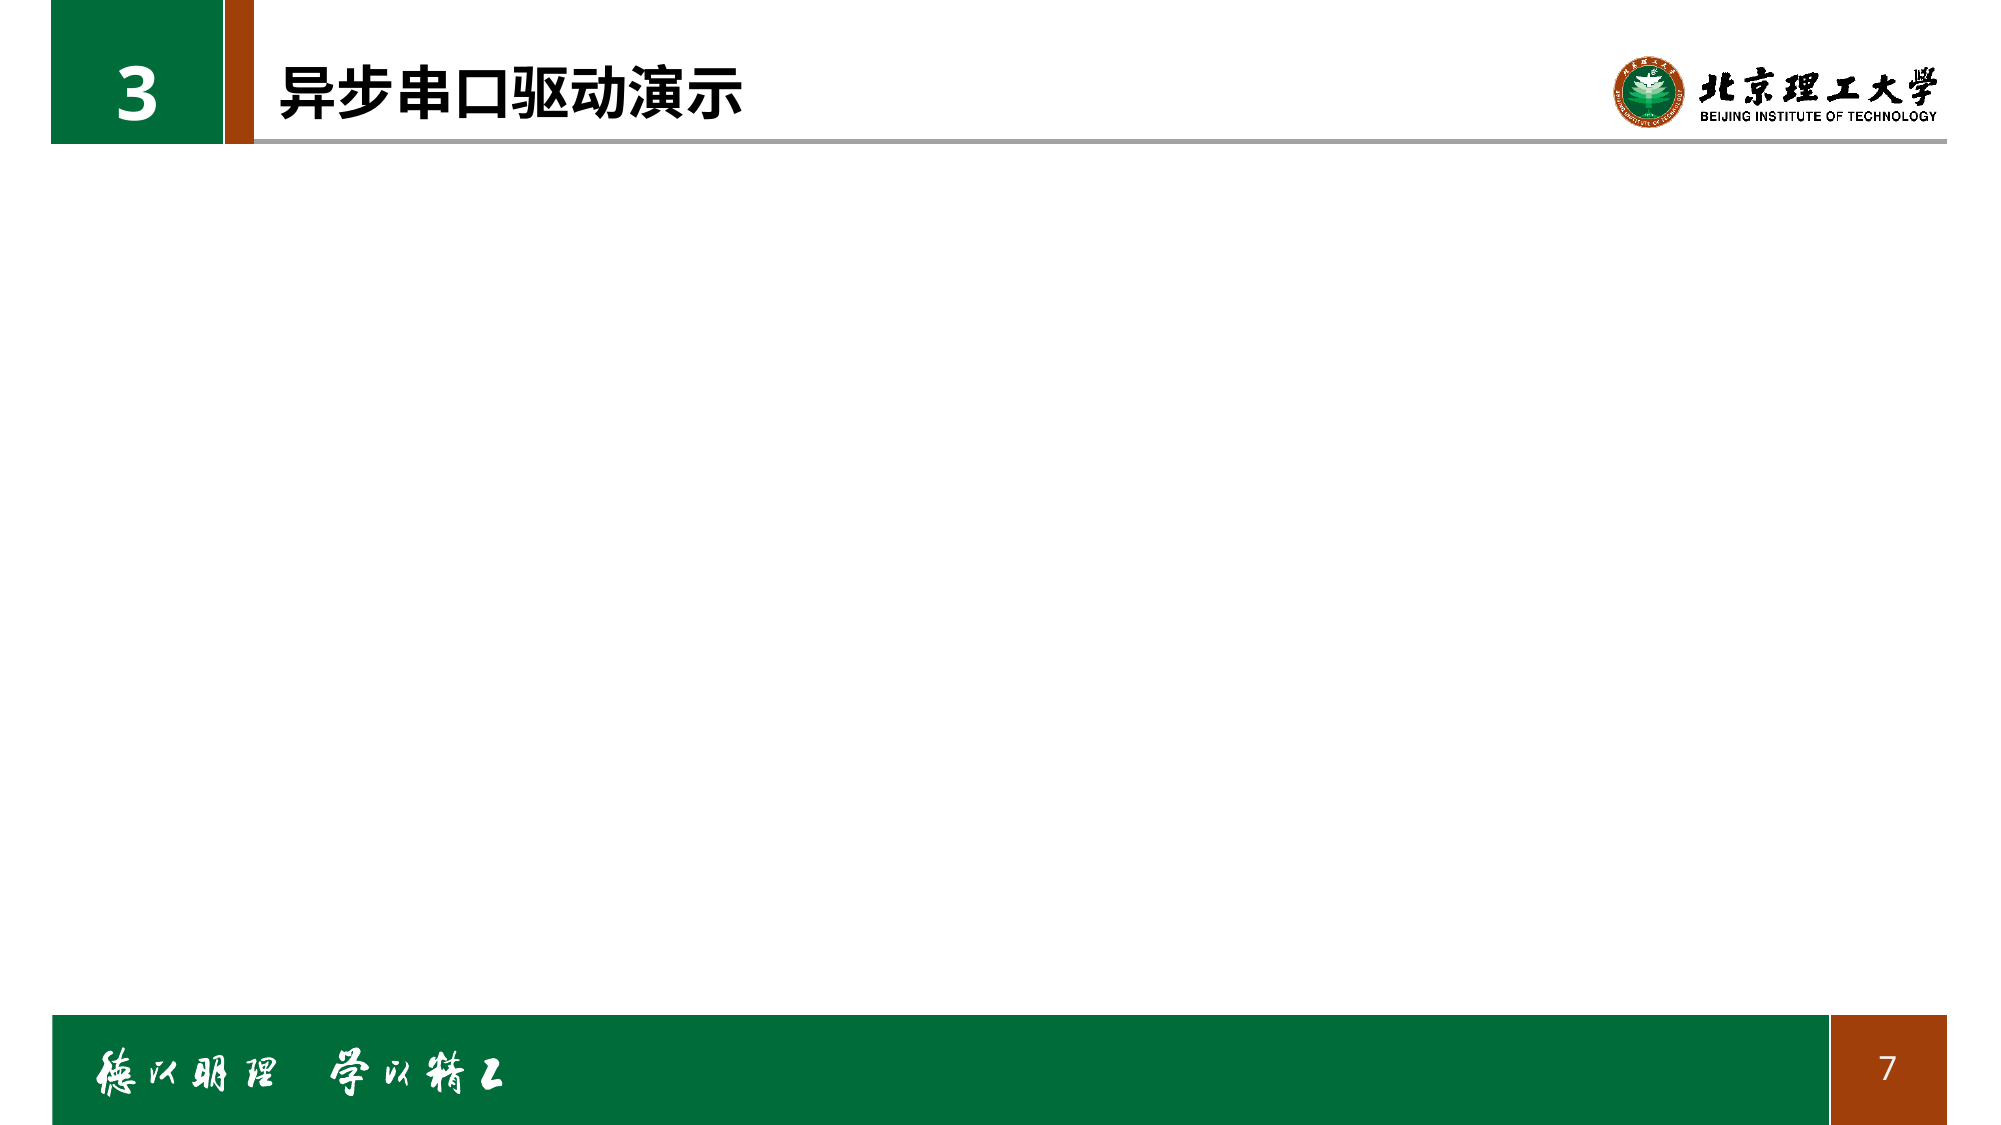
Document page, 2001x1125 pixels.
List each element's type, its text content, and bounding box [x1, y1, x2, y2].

title 异步串口驱动演示 [263, 56, 1682, 136]
text_box 3 [58, 38, 218, 144]
picture [1682, 56, 1937, 128]
